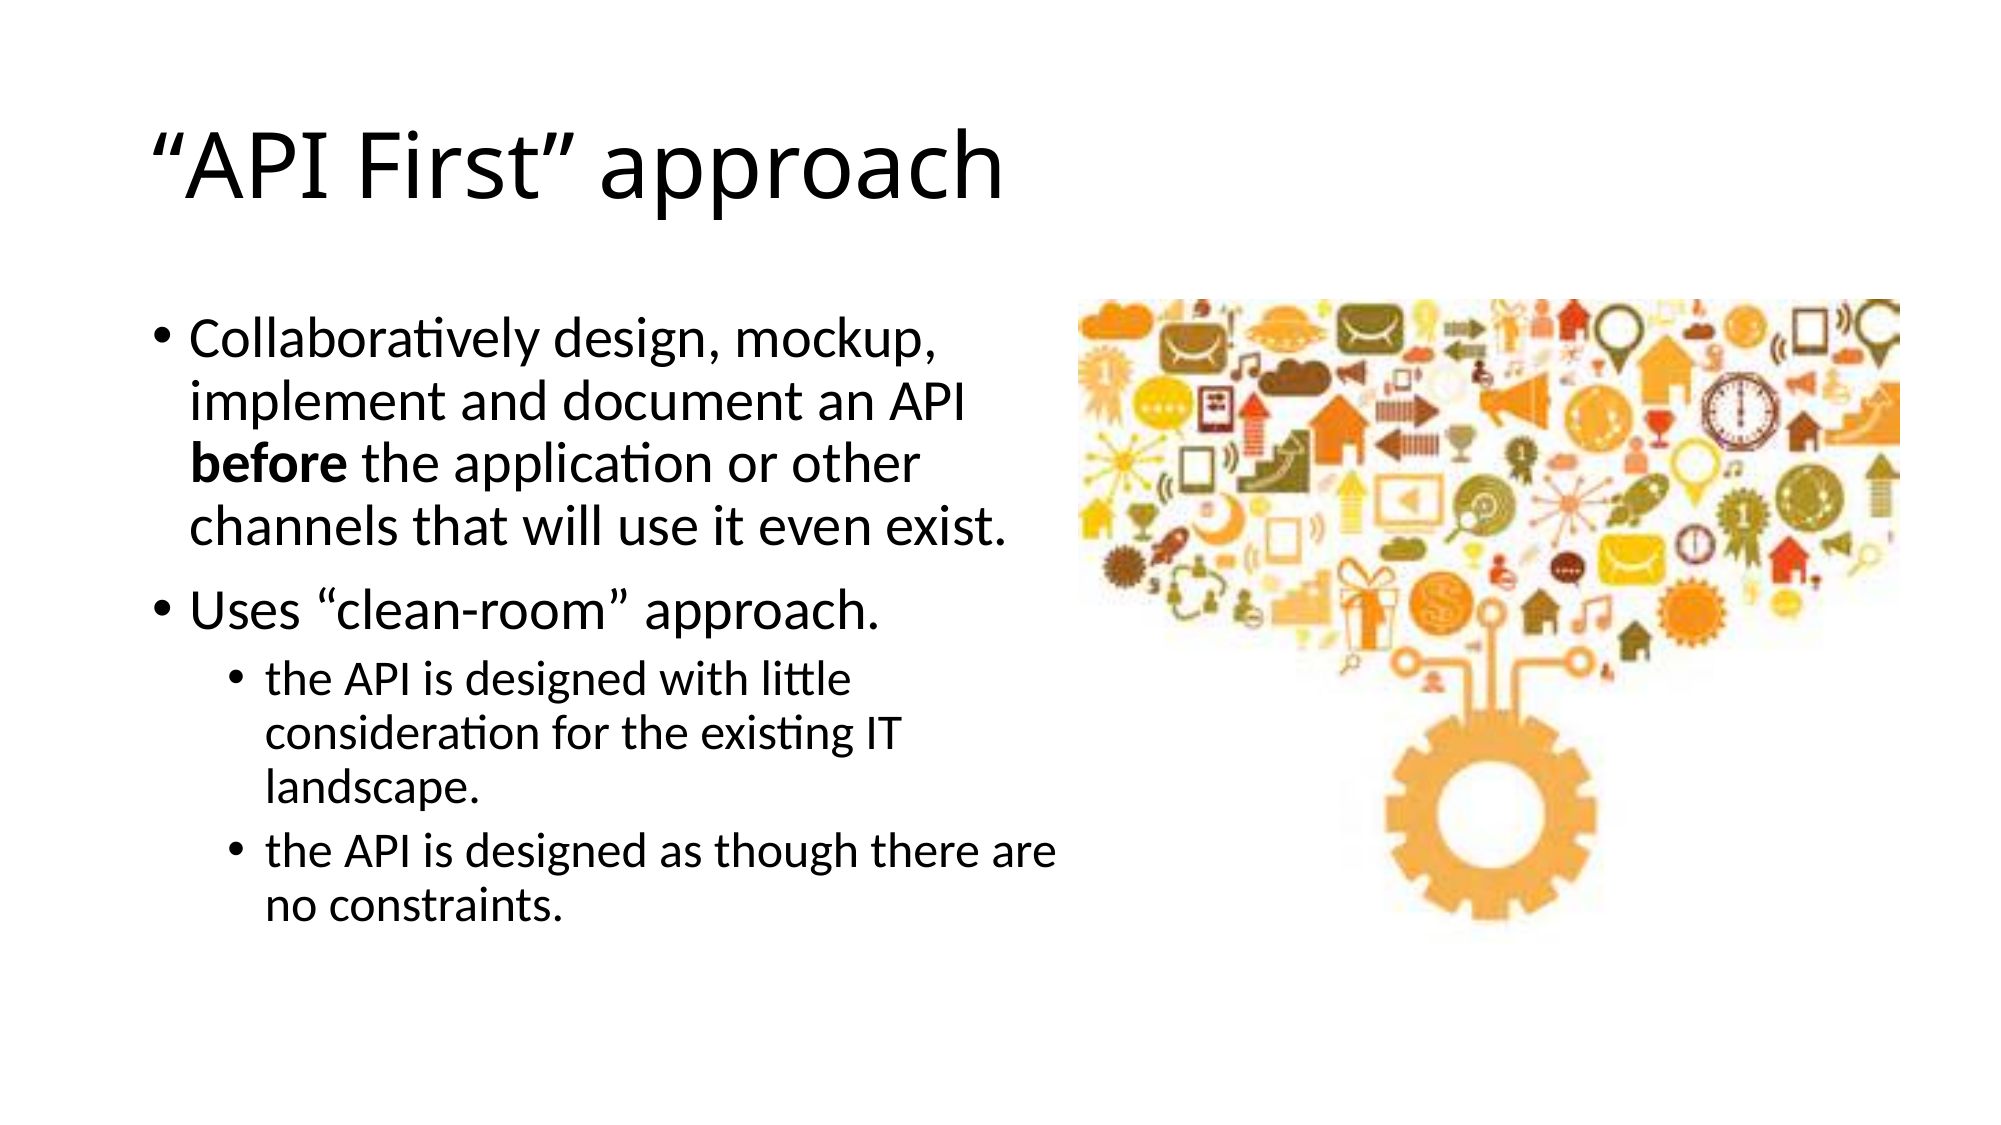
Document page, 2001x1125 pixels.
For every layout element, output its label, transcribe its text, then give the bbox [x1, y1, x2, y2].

list Collaboratively design, mockup, implement and document an API before the application or other channels that will use it even exist. Uses “clean-room” approach. the API is designed with little consideration for the existing IT landscape. the API is designed as though there are no constraints. [137, 299, 1078, 1014]
title “API First” approach [137, 59, 1863, 278]
picture [1077, 299, 1900, 943]
